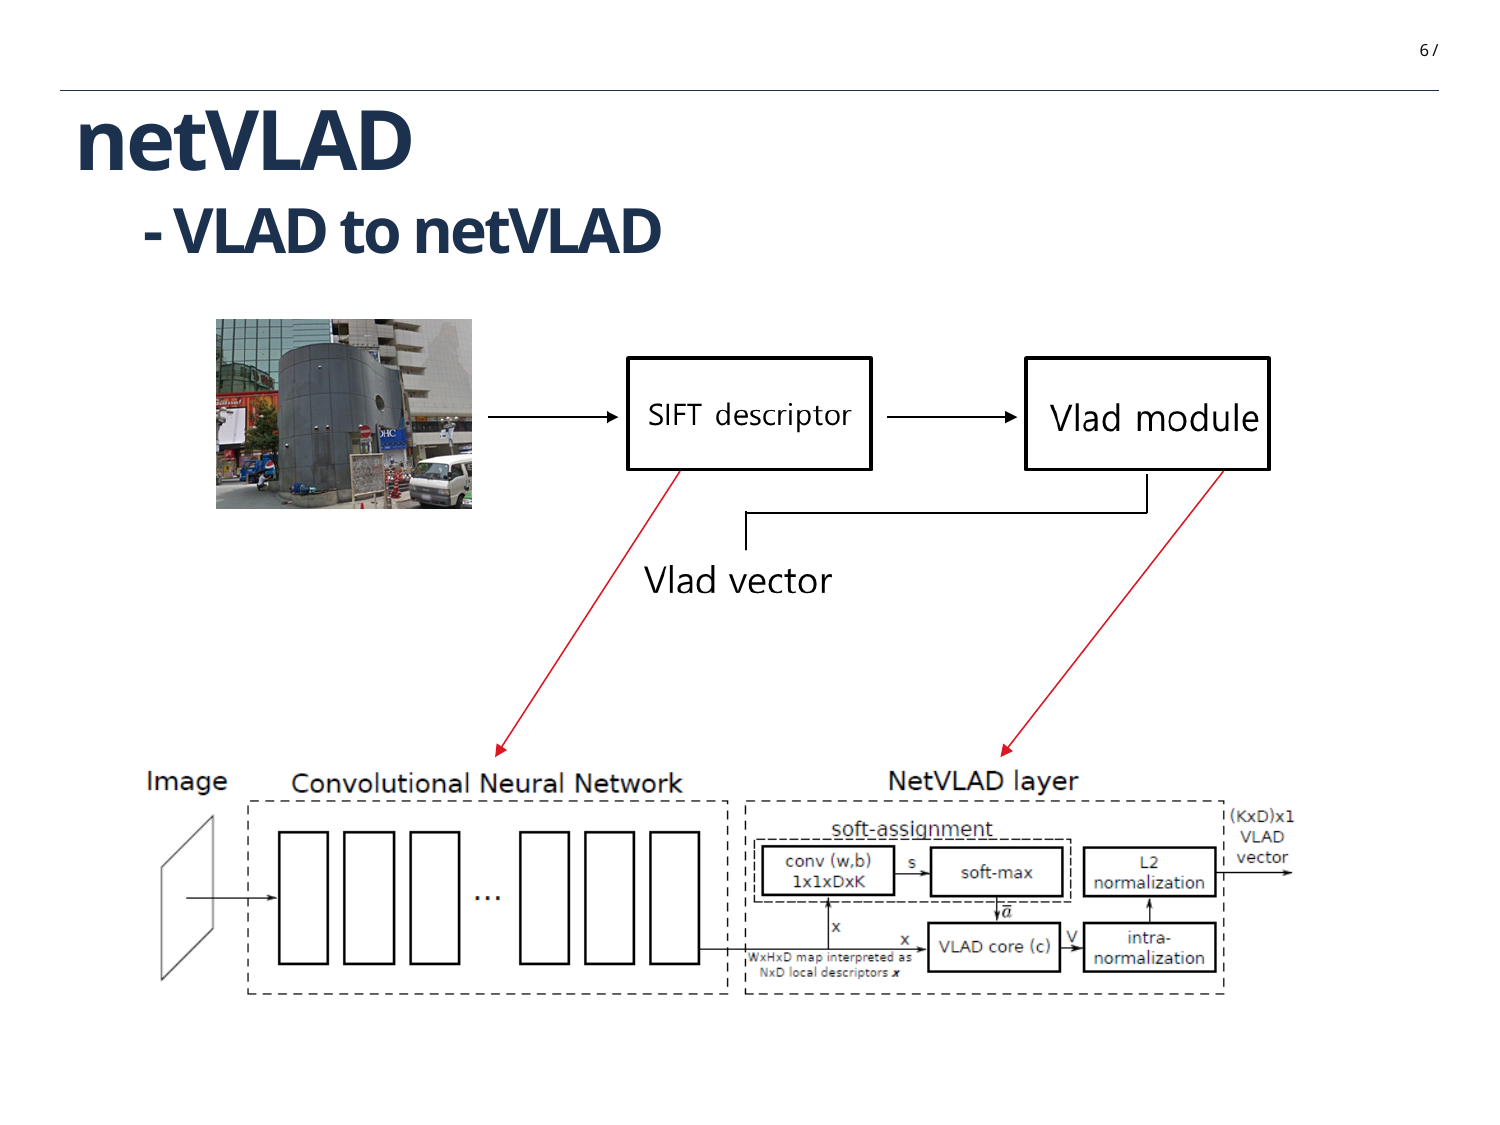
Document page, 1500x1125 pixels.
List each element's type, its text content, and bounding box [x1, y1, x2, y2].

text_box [494, 470, 681, 758]
title netVLAD [59, 95, 1335, 186]
picture [120, 756, 1324, 996]
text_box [1000, 470, 1224, 758]
text_box 6 / [1193, 32, 1454, 70]
picture [216, 319, 1283, 623]
text_box - VLAD to netVLAD [128, 180, 1403, 276]
